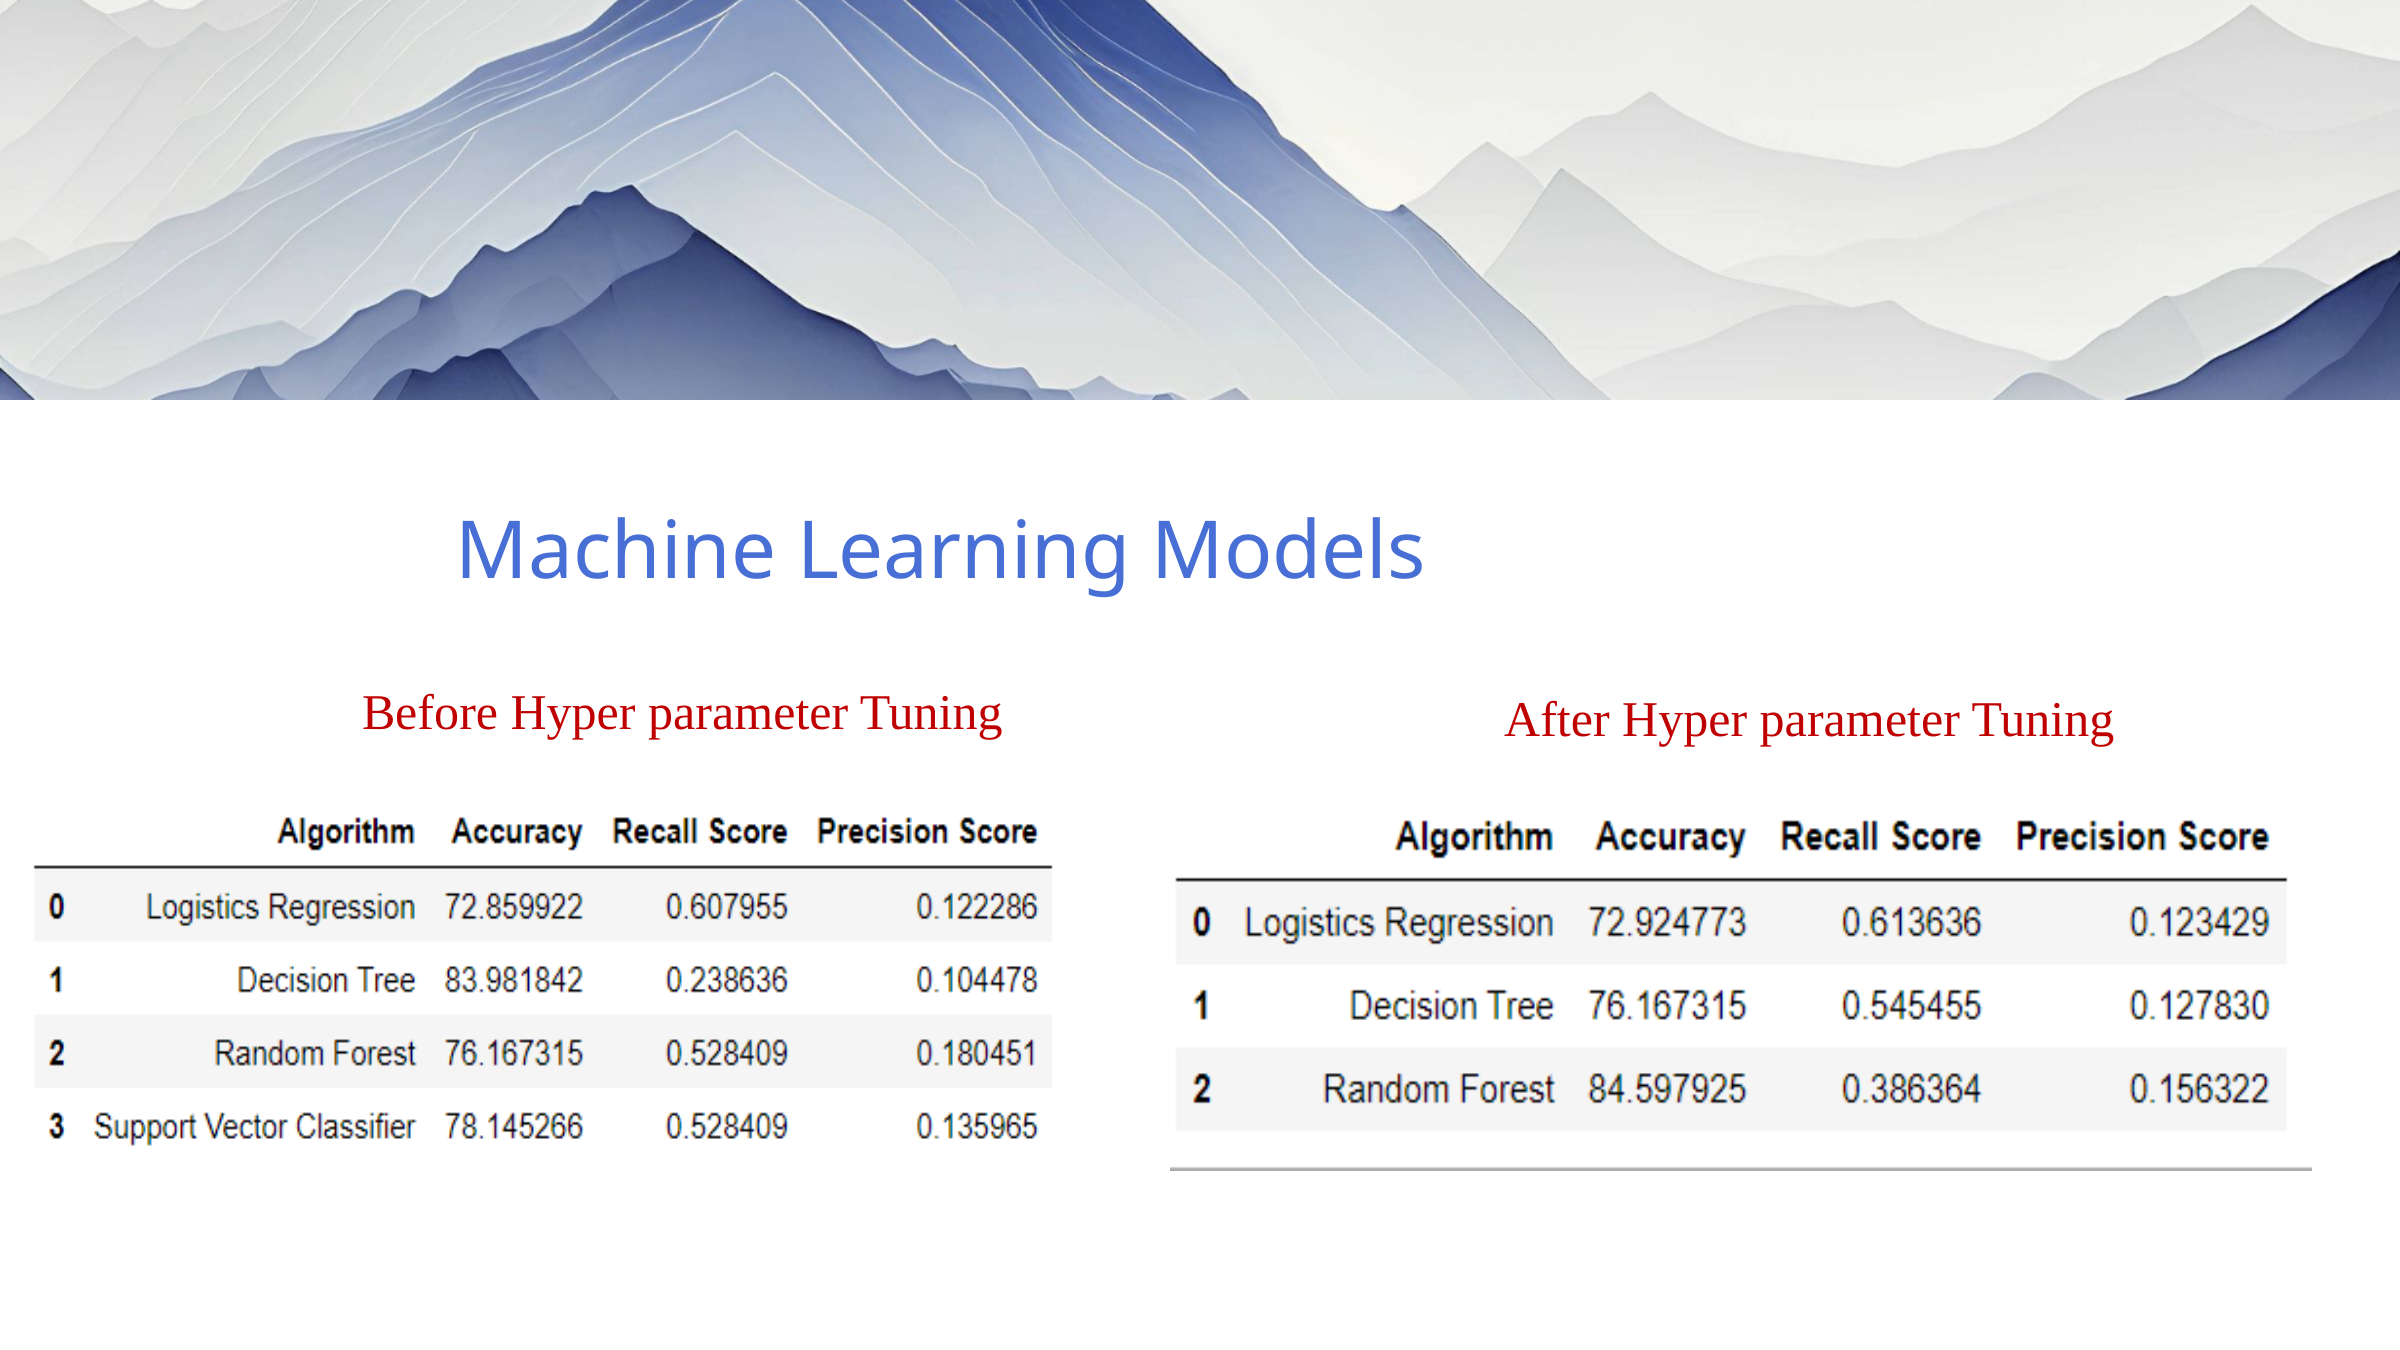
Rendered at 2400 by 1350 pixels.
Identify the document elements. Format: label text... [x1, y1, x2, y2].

text_box Machine Learning Models [441, 487, 1959, 688]
picture [0, 0, 2400, 400]
picture [25, 775, 1066, 1171]
picture [1170, 775, 2312, 1171]
text_box After Hyper parameter Tuning [1489, 679, 2130, 755]
text_box Before Hyper parameter Tuning [347, 672, 1019, 747]
